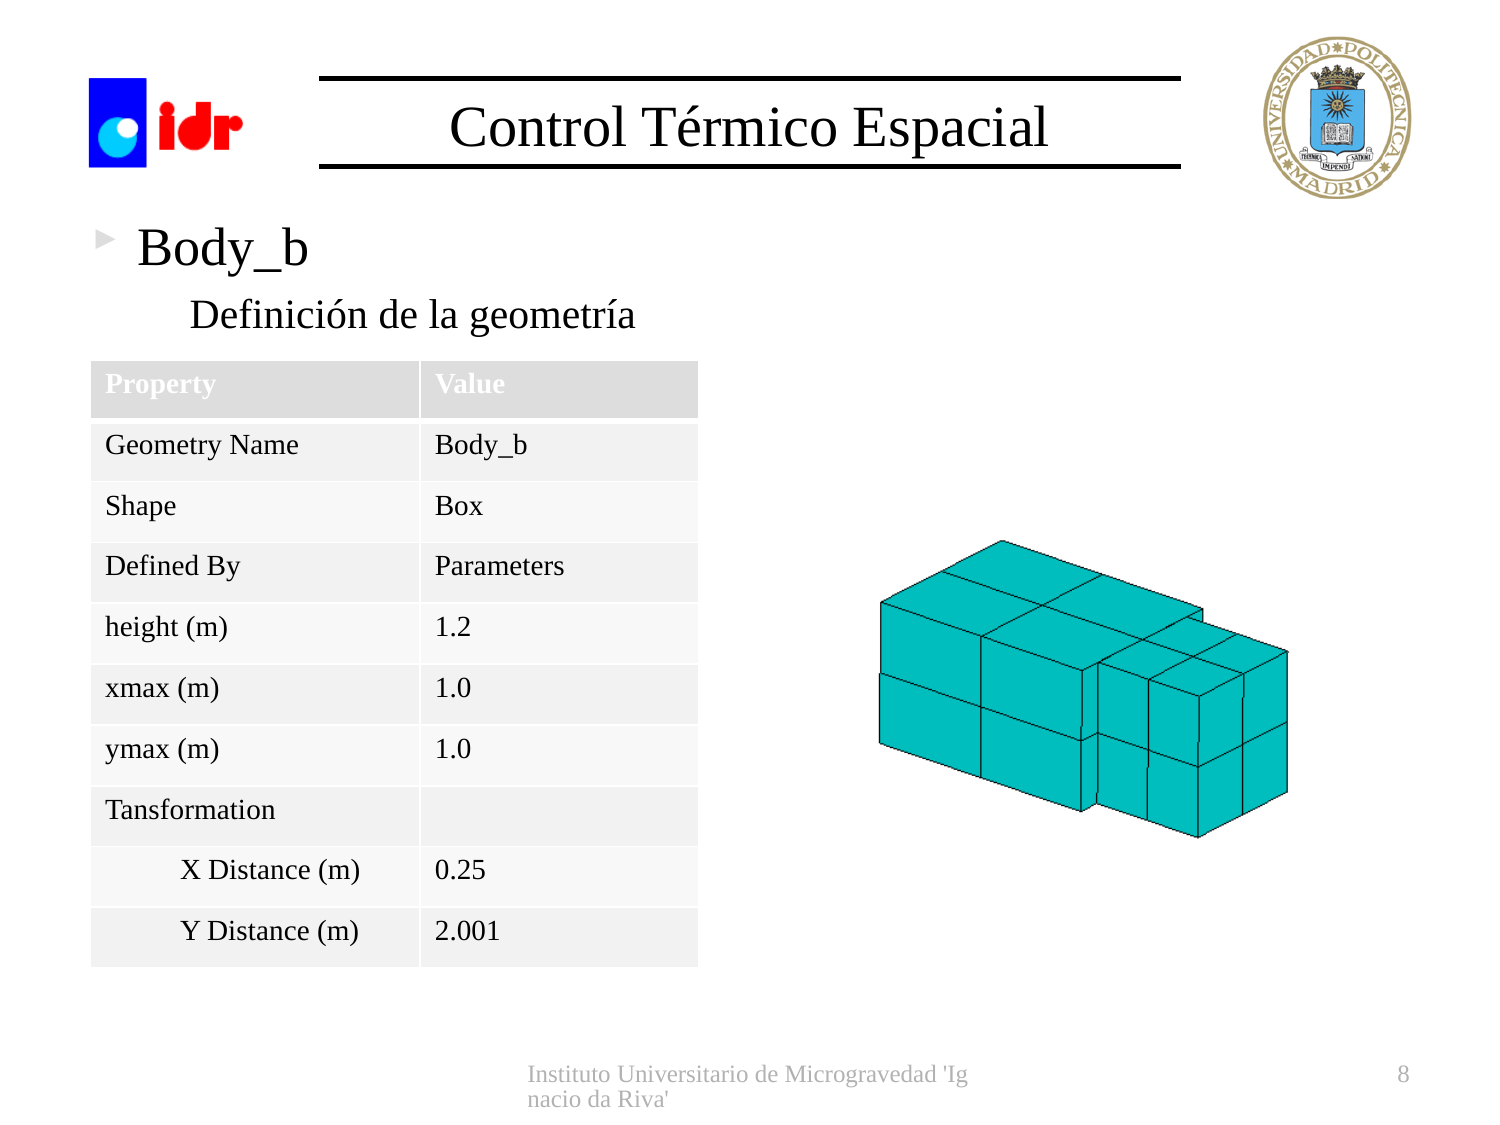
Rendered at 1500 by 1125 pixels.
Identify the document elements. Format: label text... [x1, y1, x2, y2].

table_header Property [91, 361, 419, 418]
table_cell ymax (m) [91, 726, 419, 785]
table_cell X Distance (m) [91, 847, 419, 906]
table_cell 1.0 [421, 726, 698, 785]
slide_number 8 [1074, 1042, 1425, 1103]
table_cell Shape [91, 482, 419, 542]
table_cell Defined By [91, 543, 419, 602]
table_cell Tansformation [91, 787, 419, 846]
table_cell xmax (m) [91, 665, 419, 724]
picture [1226, 28, 1447, 208]
table_cell height (m) [91, 604, 419, 663]
picture [88, 78, 246, 171]
table_cell 2.001 [421, 908, 698, 967]
table_cell 0.25 [421, 847, 698, 906]
table_cell Box [421, 482, 698, 542]
table_cell Geometry Name [91, 424, 419, 481]
table_cell Body_b [421, 424, 698, 481]
picture [844, 503, 1382, 869]
table_cell 1.2 [421, 604, 698, 663]
table_cell Parameters [421, 543, 698, 602]
table_cell [421, 787, 698, 846]
table_cell 1.0 [421, 665, 698, 724]
table_header Value [421, 361, 698, 418]
footer Instituto Universitario de Microgravedad 'Ignacio da Riva' [512, 1042, 988, 1103]
table_cell Y Distance (m) [91, 908, 419, 967]
text_box Body_b Definición de la geometría [77, 203, 1423, 381]
